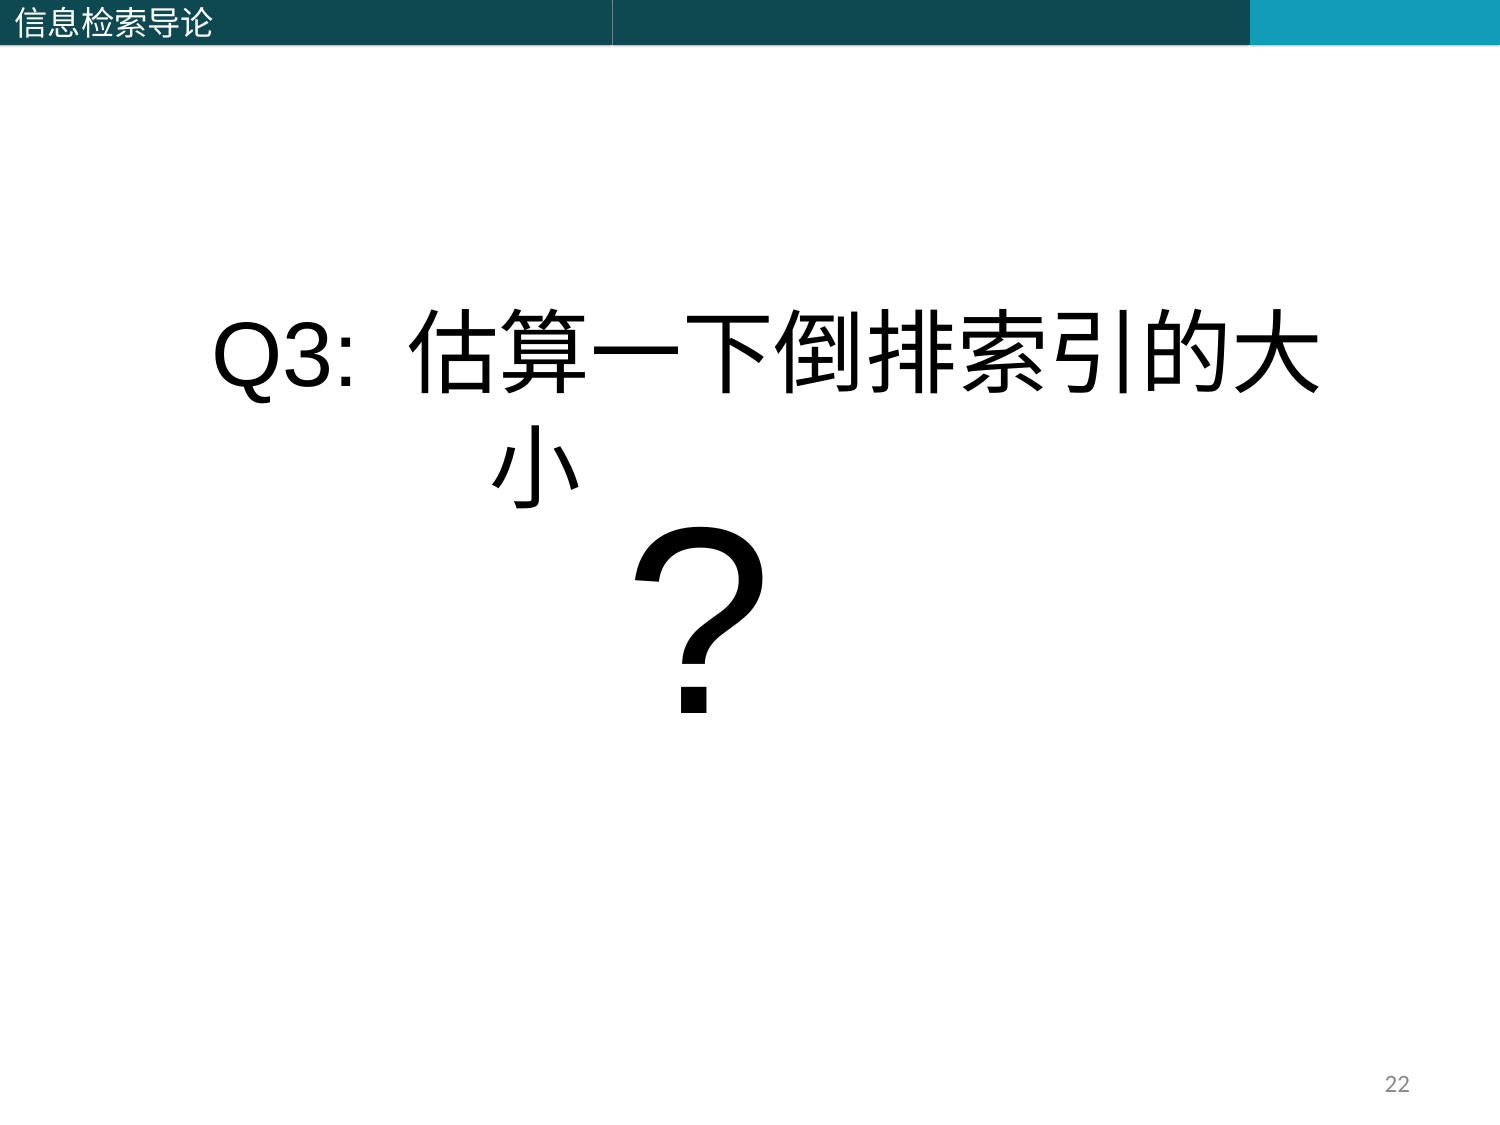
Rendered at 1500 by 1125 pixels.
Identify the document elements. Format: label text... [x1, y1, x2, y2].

text_box ? [622, 520, 775, 768]
text_box 22 [1074, 1062, 1425, 1103]
text_box Q3: 估算一下倒排索引的大小 [209, 290, 1412, 520]
